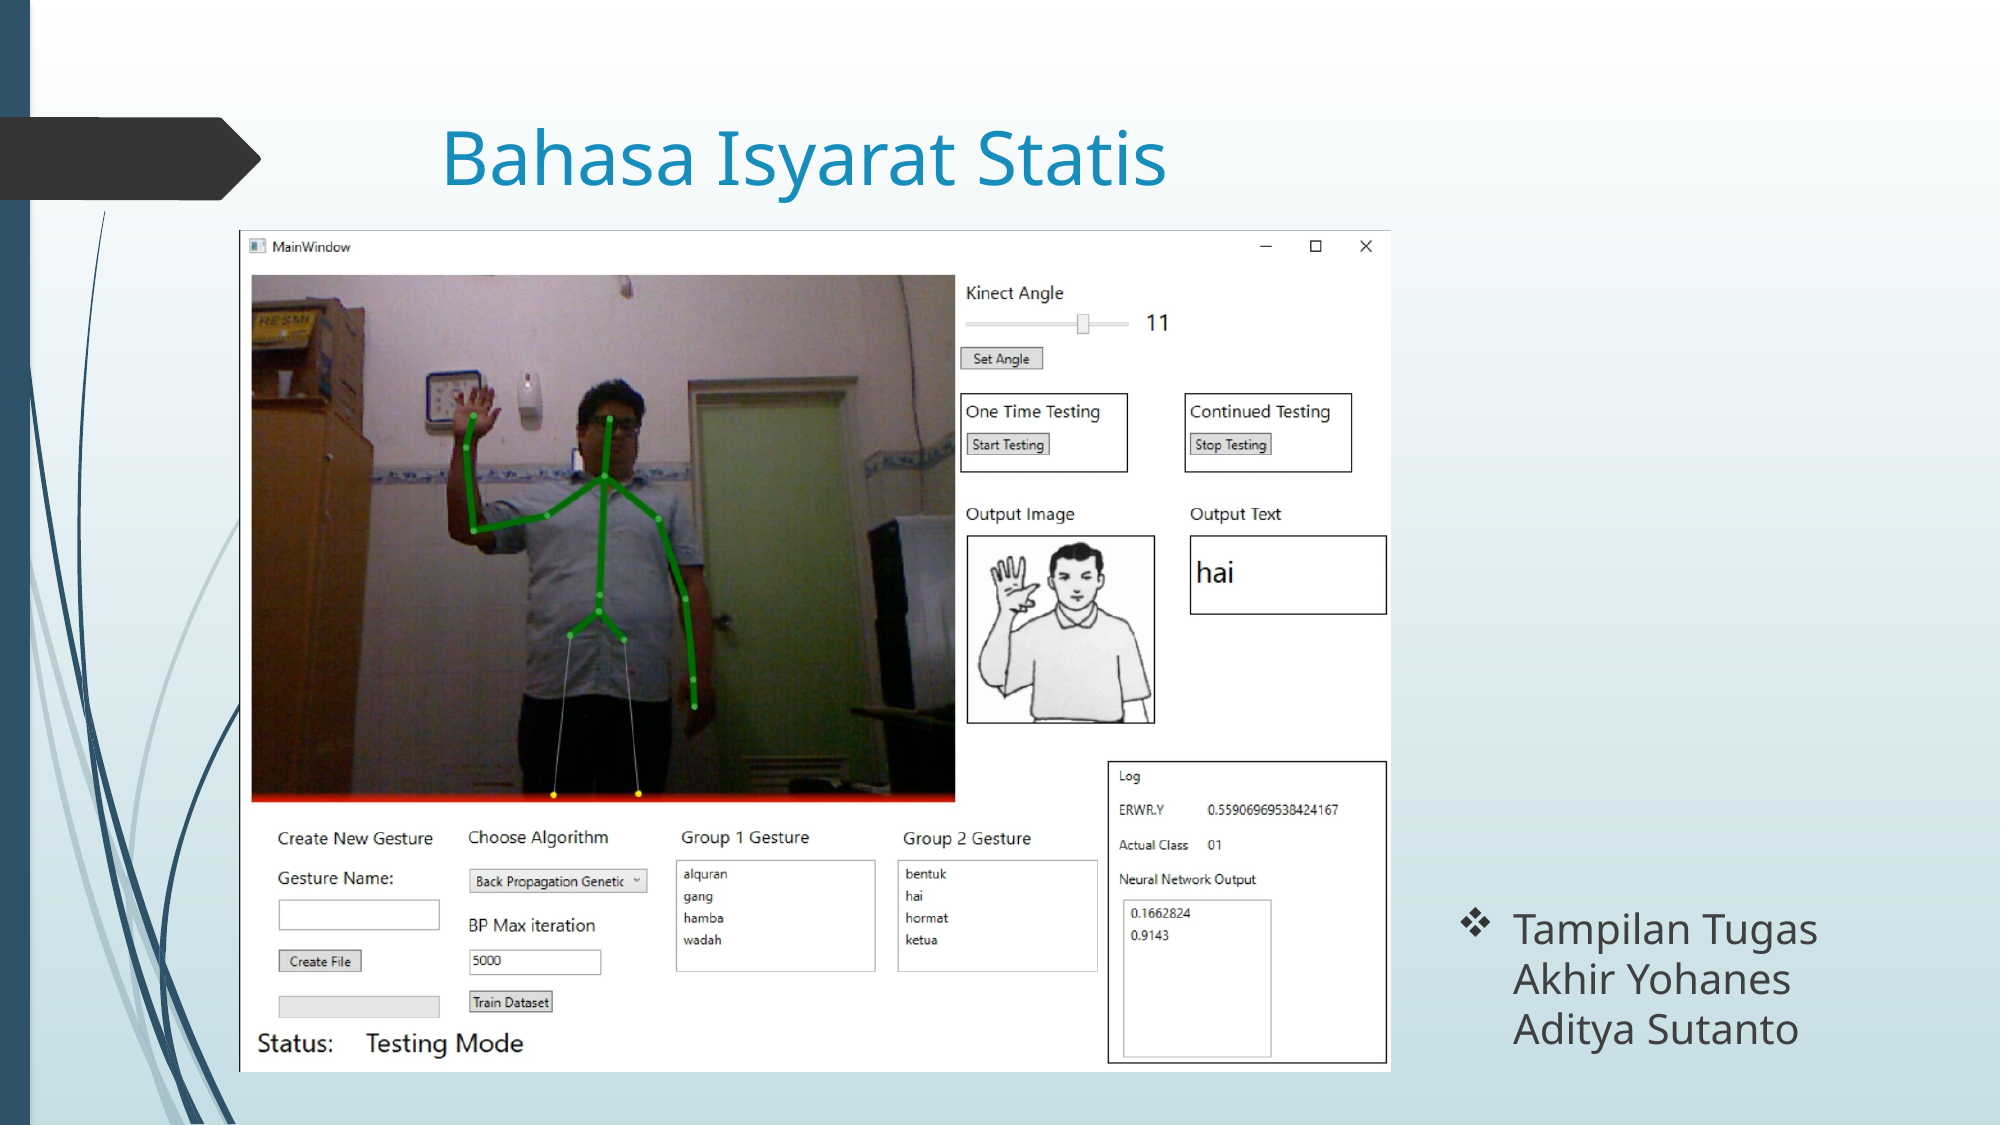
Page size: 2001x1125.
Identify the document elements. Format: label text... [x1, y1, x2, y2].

title Bahasa Isyarat Statis [425, 102, 1888, 313]
text_box Tampilan Tugas Akhir Yohanes Aditya Sutanto [1441, 823, 1888, 1107]
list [239, 230, 1391, 1072]
